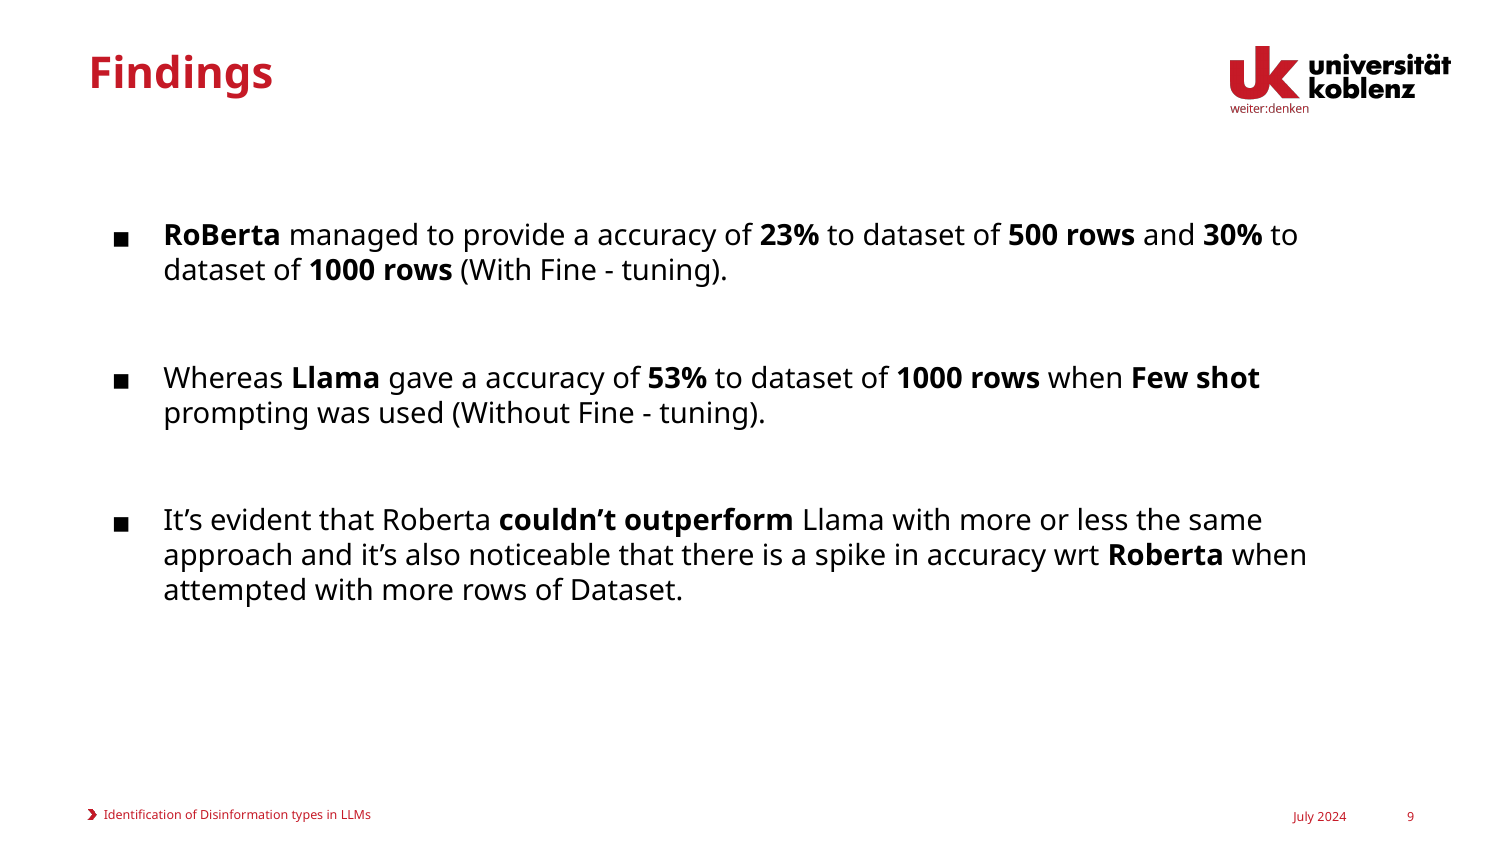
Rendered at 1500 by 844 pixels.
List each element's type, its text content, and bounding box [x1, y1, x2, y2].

list RoBerta managed to provide a accuracy of 23% to dataset of 500 rows and 30% to dataset of 1000 rows (With Fine - tuning). Whereas Llama gave a accuracy of 53% to dataset of 1000 rows when Few shot prompting was used (Without Fine - tuning). It’s evident that Roberta couldn’t outperform Llama with more or less the same approach and it’s also noticeable that there is a spike in accuracy wrt Roberta when attempted with more rows of Dataset. [77, 211, 1371, 633]
picture [87, 809, 97, 820]
title Findings [77, 44, 1371, 167]
picture [1371, 46, 1451, 113]
